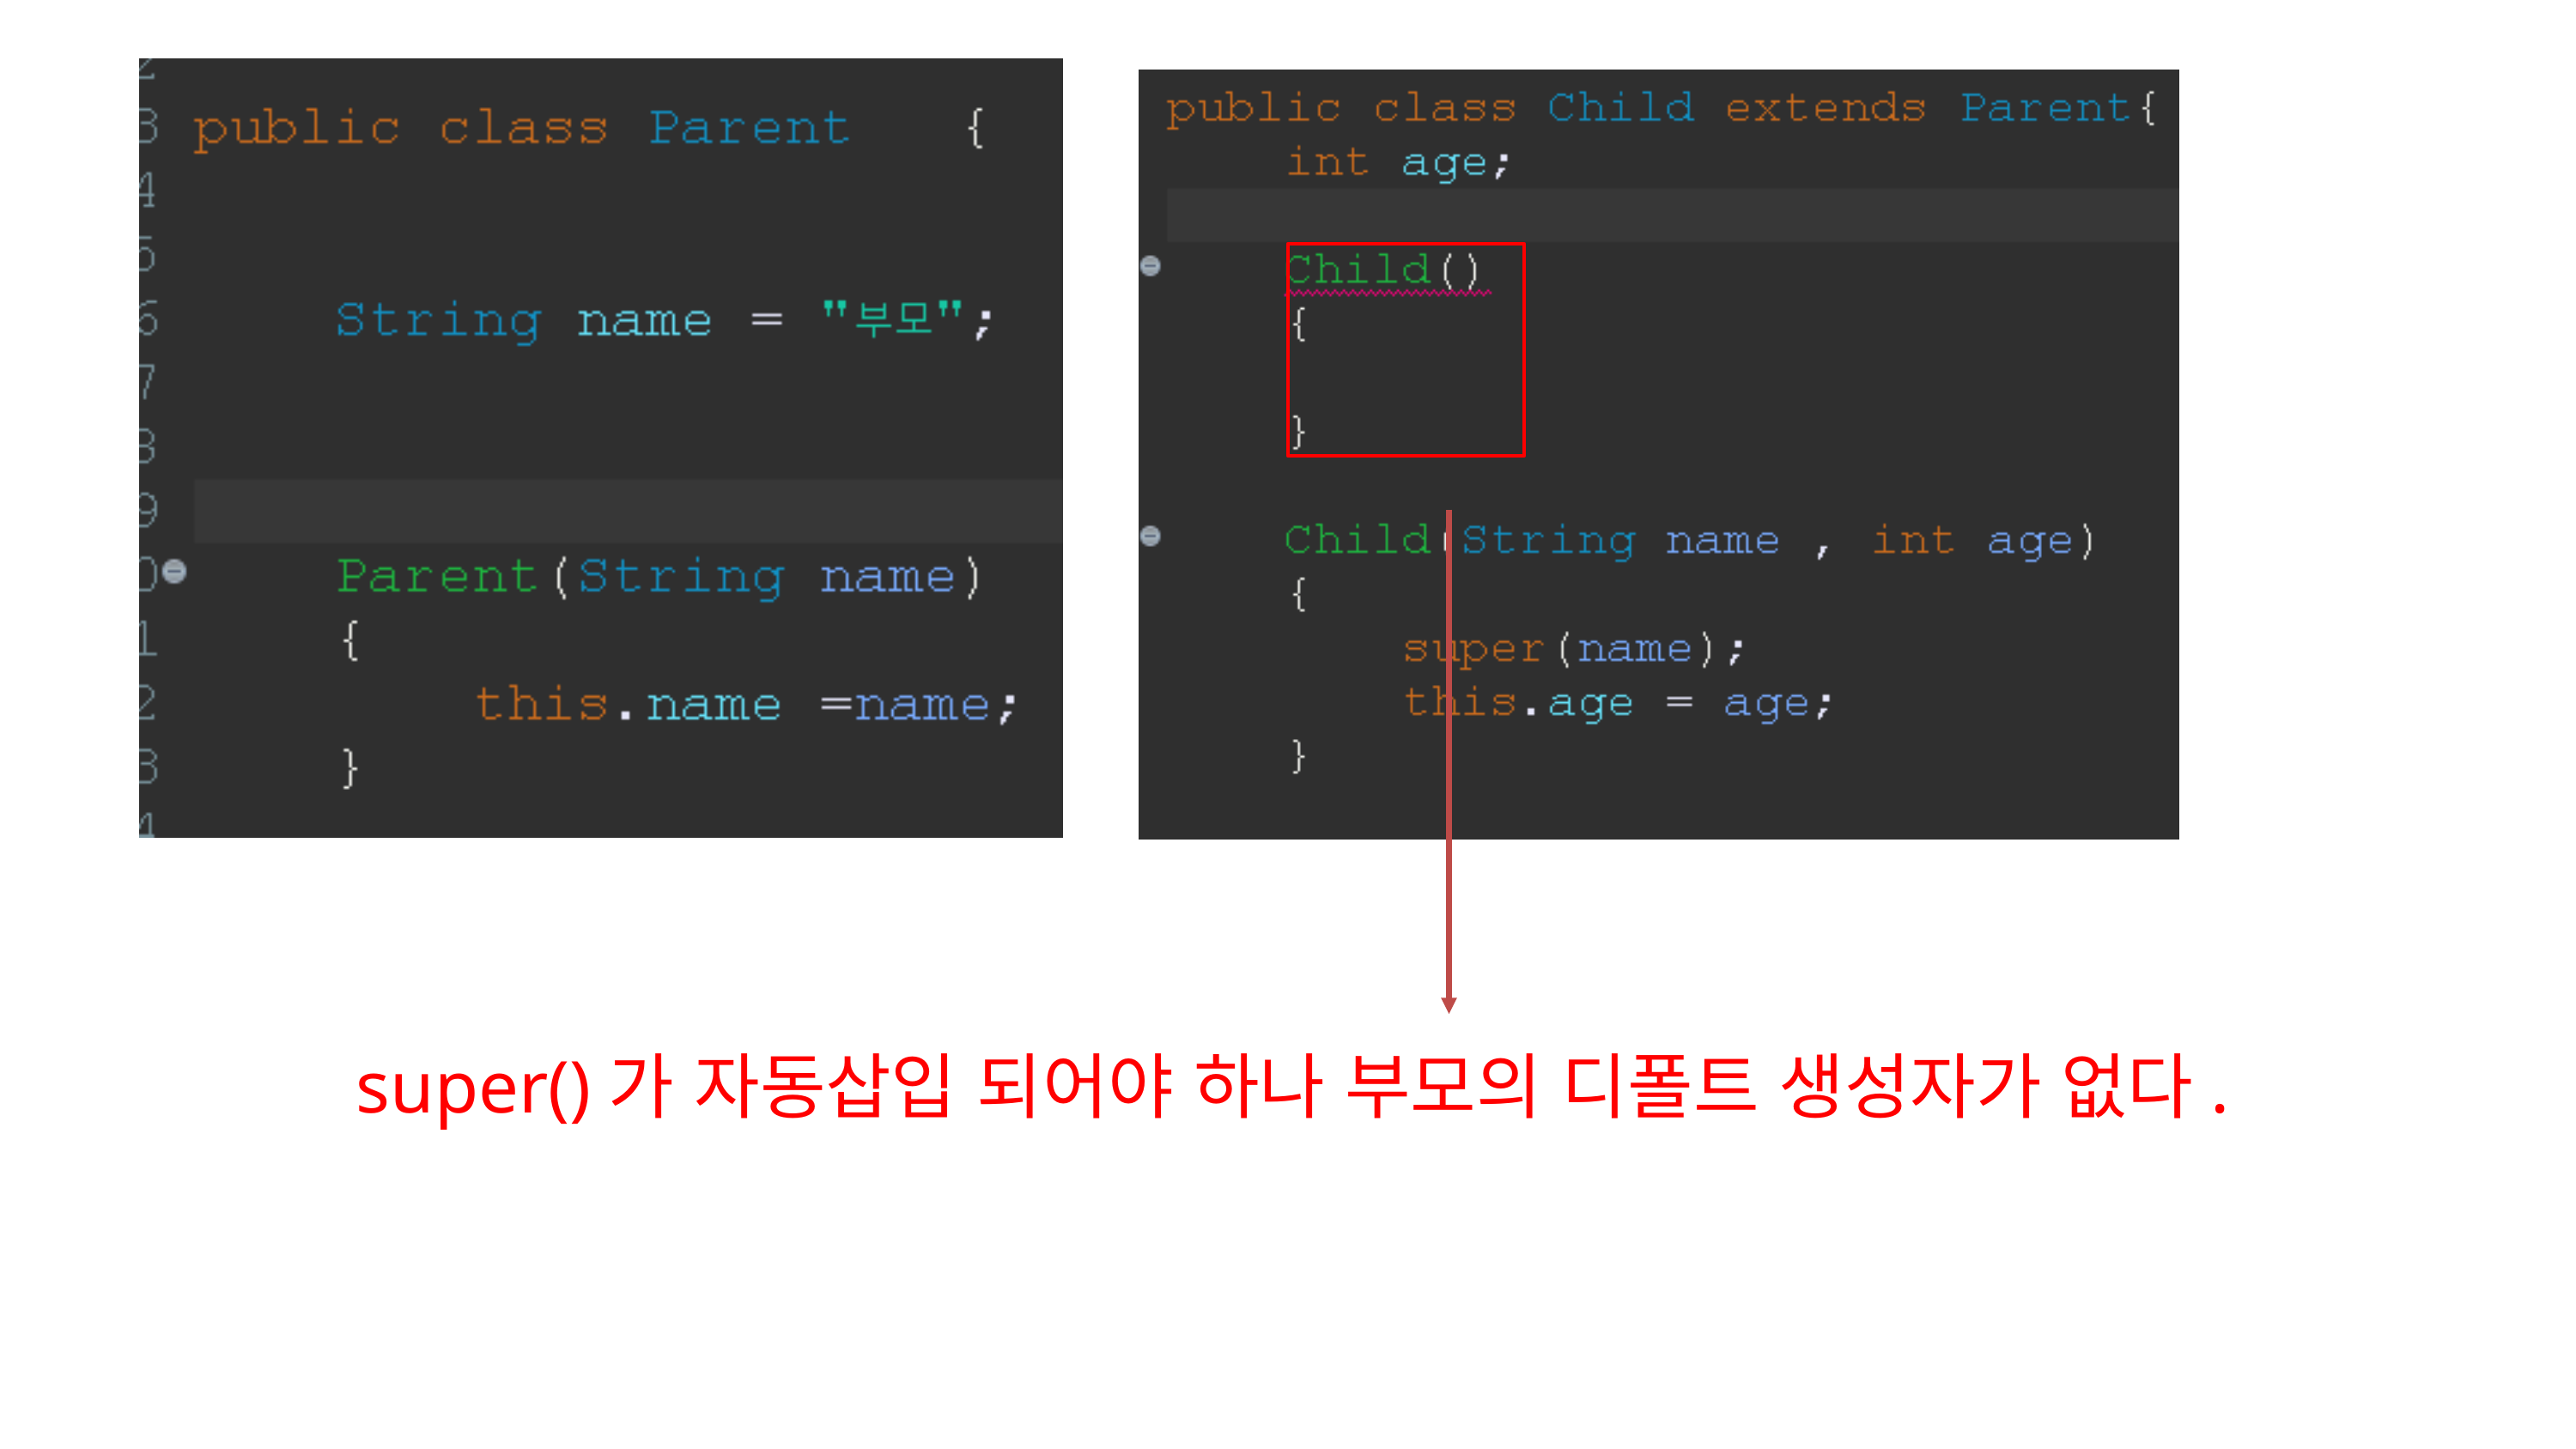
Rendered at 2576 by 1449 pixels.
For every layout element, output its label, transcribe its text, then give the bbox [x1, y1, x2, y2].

picture [1139, 69, 2179, 840]
picture [139, 58, 1063, 839]
text_box super()가 자동삽입 되어야 하나 부모의 디폴트 생성자가 없다. [343, 1035, 2447, 1134]
